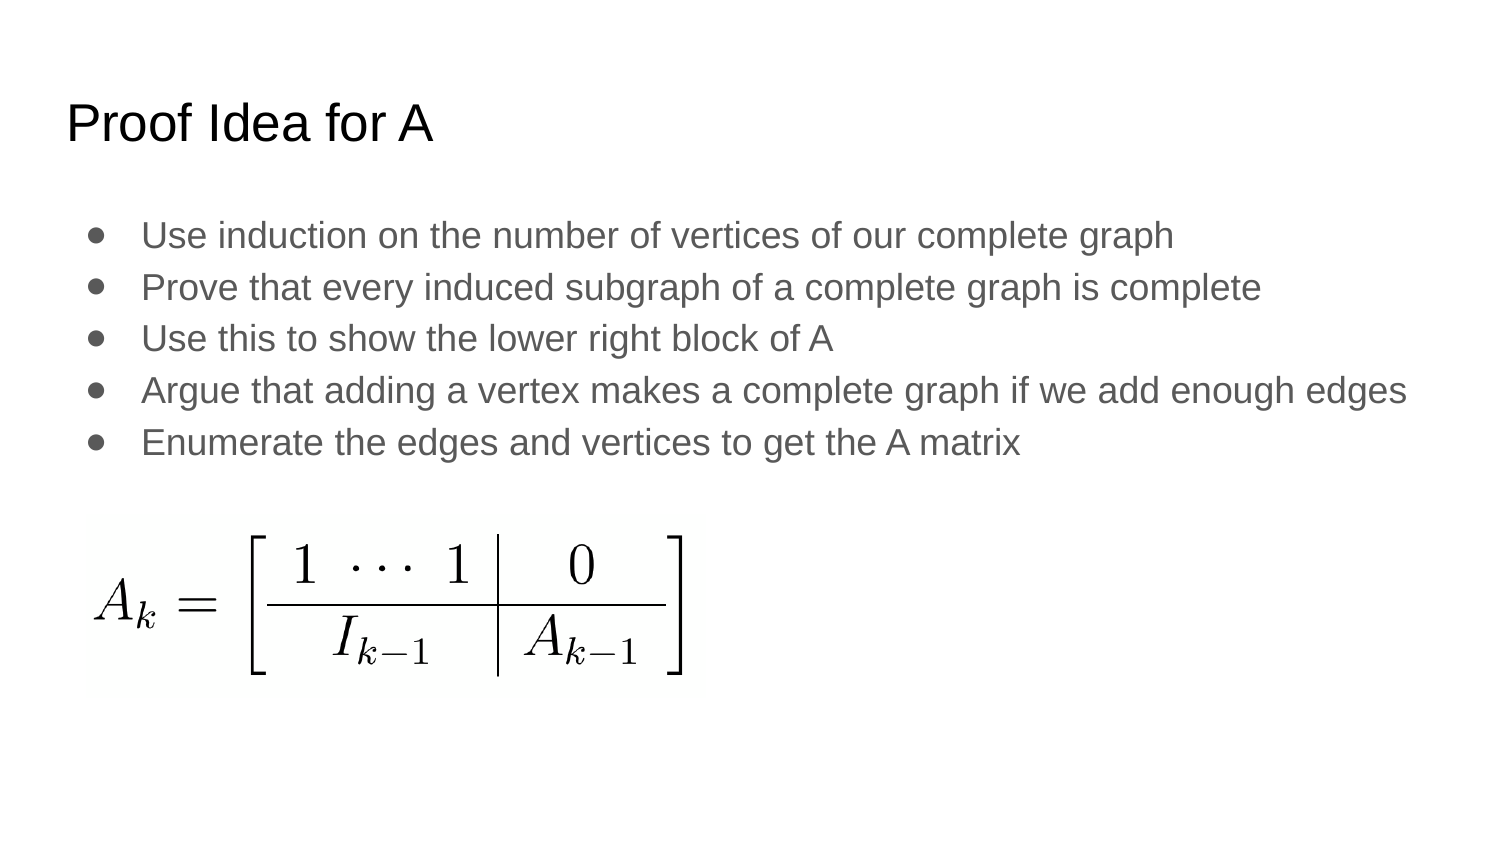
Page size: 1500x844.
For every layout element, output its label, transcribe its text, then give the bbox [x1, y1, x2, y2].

picture [86, 513, 706, 698]
title Proof Idea for A [51, 72, 1449, 167]
list Use induction on the number of vertices of our complete graph Prove that every induced subgraph of a complete graph is complete Use this to show the lower right block of A Argue that adding a vertex makes a complete graph if we add enough edges Enumerate the edges and vertices to get the A matrix [51, 189, 1449, 750]
